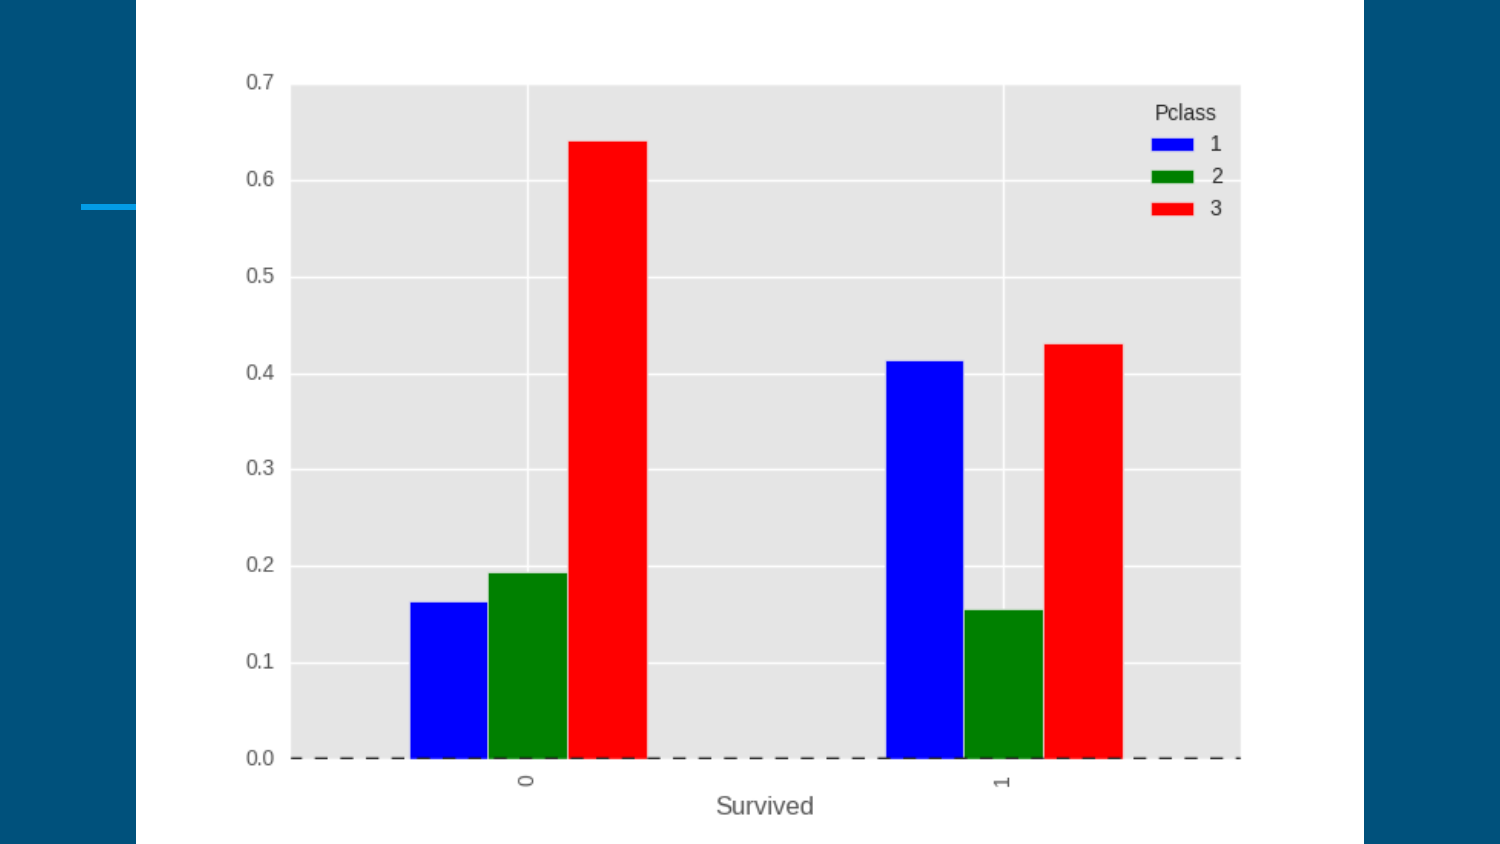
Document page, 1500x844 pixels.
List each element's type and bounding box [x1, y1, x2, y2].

picture [137, 0, 1363, 844]
